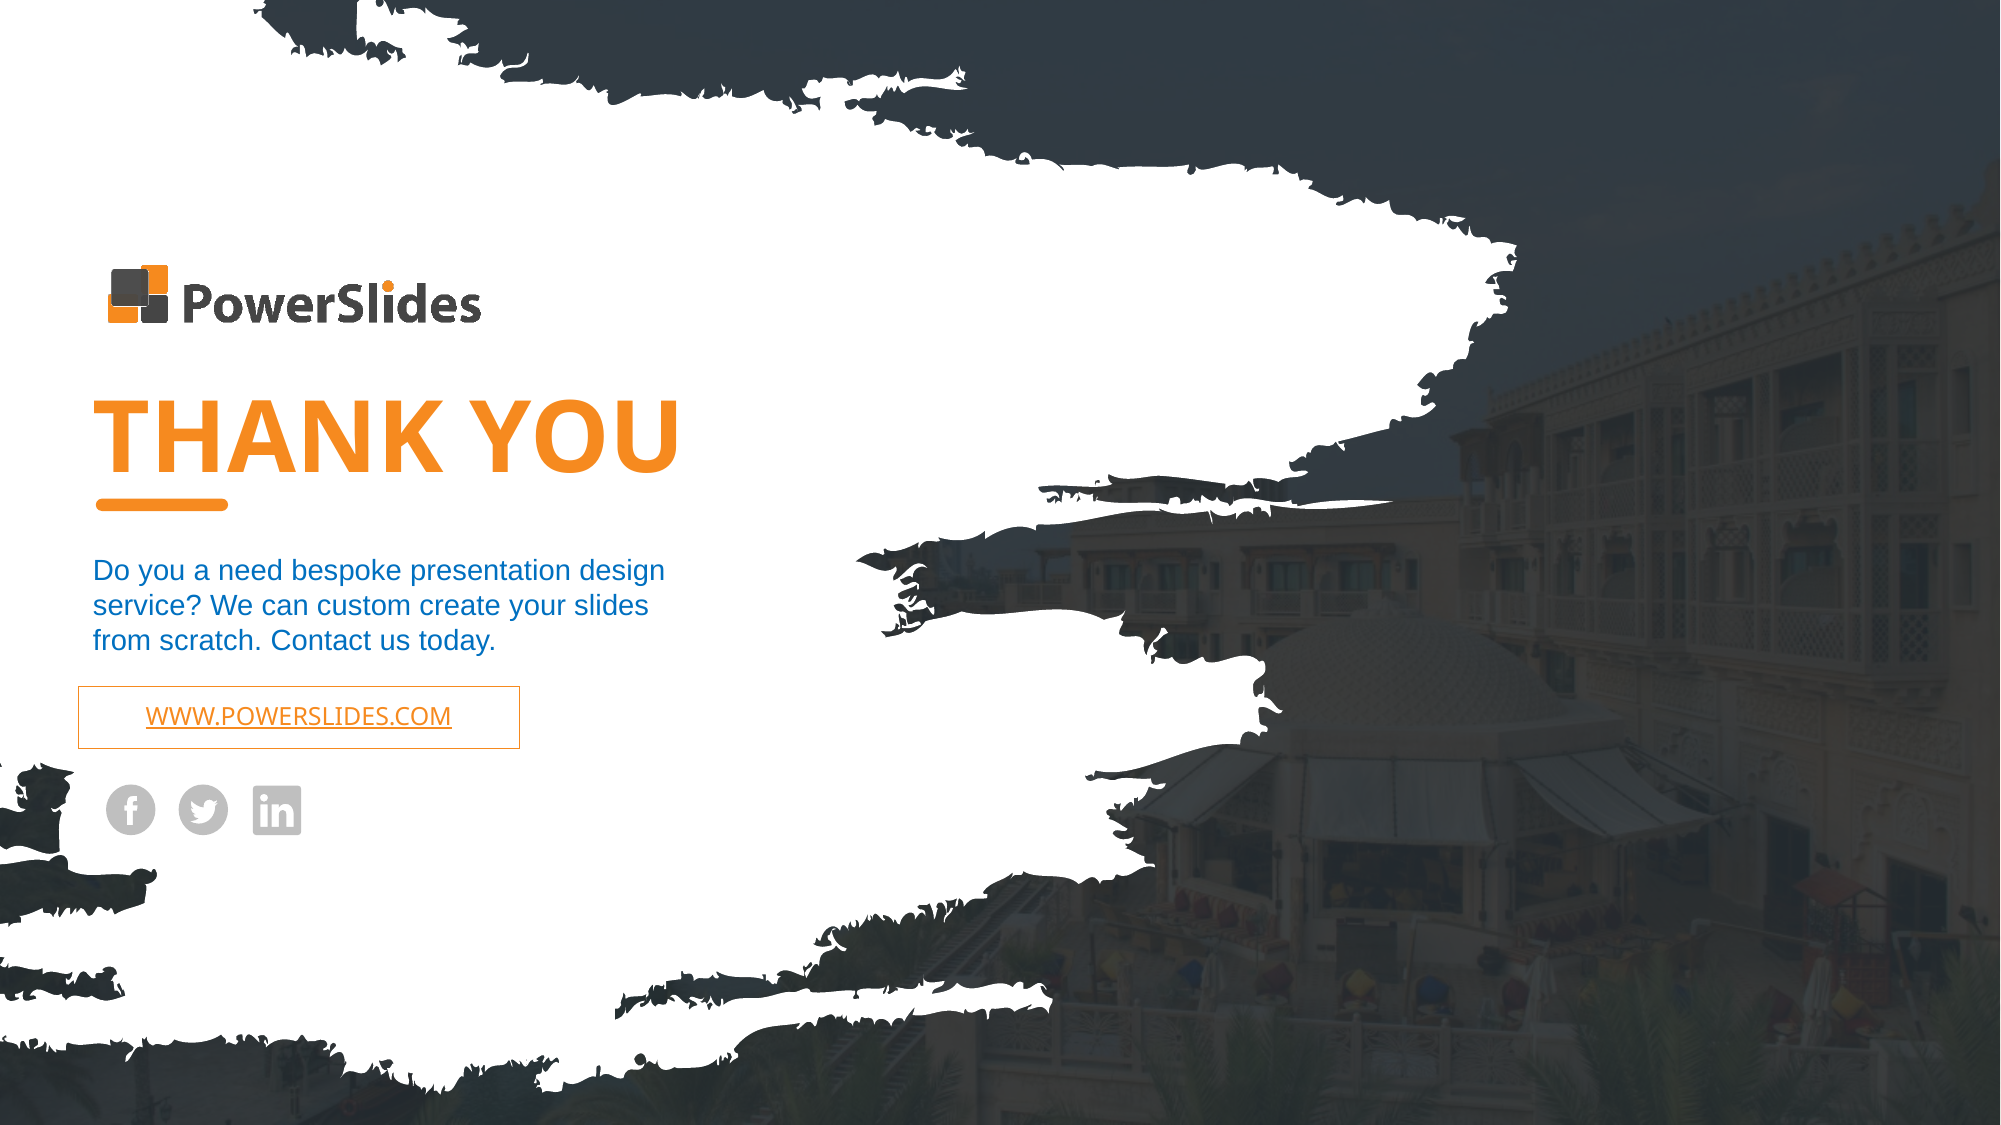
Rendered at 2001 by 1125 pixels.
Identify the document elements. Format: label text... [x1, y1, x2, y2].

list Do you a need bespoke presentation design service? We can custom create your slides from scratch. Contact us today. [78, 543, 691, 650]
list WWW.POWERSLIDES.COM [78, 686, 520, 749]
list THANK YOU [78, 365, 924, 498]
picture [76, 246, 527, 364]
